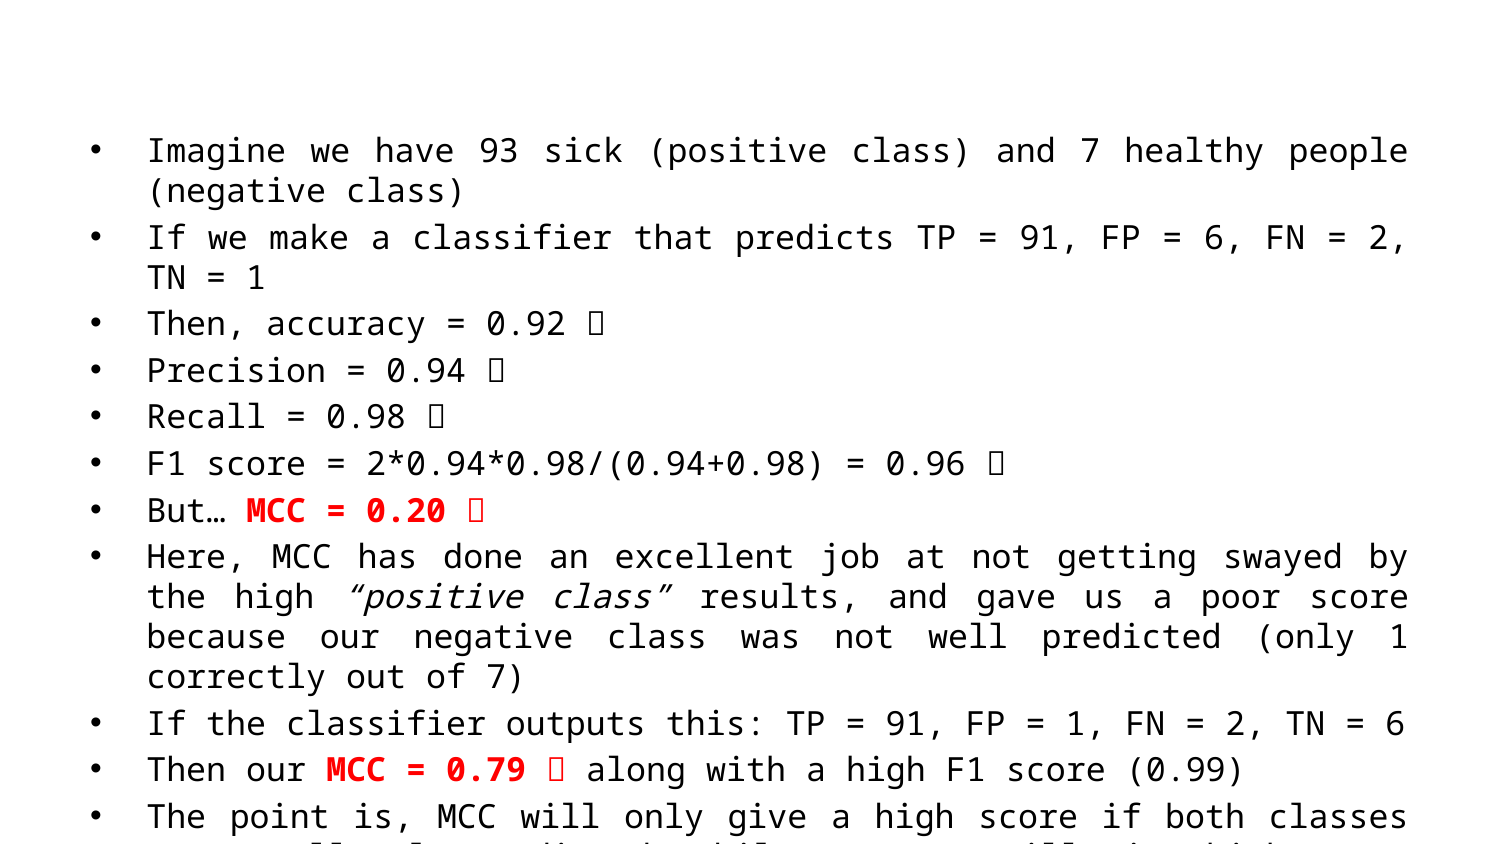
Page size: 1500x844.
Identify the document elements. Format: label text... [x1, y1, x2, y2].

list Imagine we have 93 sick (positive class) and 7 healthy people (negative class) If we make a classifier that predicts TP = 91, FP = 6, FN = 2, TN = 1 Then, accuracy = 0.92  Precision = 0.94  Recall = 0.98  F1 score = 2*0.94*0.98/(0.94+0.98) = 0.96  But… MCC = 0.20  Here, MCC has done an excellent job at not getting swayed by the high “positive class” results, and gave us a poor score because our negative class was not well predicted (only 1 correctly out of 7) If the classifier outputs this: TP = 91, FP = 1, FN = 2, TN = 6 Then our MCC = 0.79  along with a high F1 score (0.99) The point is, MCC will only give a high score if both classes are excellently predicted, while F1 score will give high score regardless [75, 121, 1425, 810]
